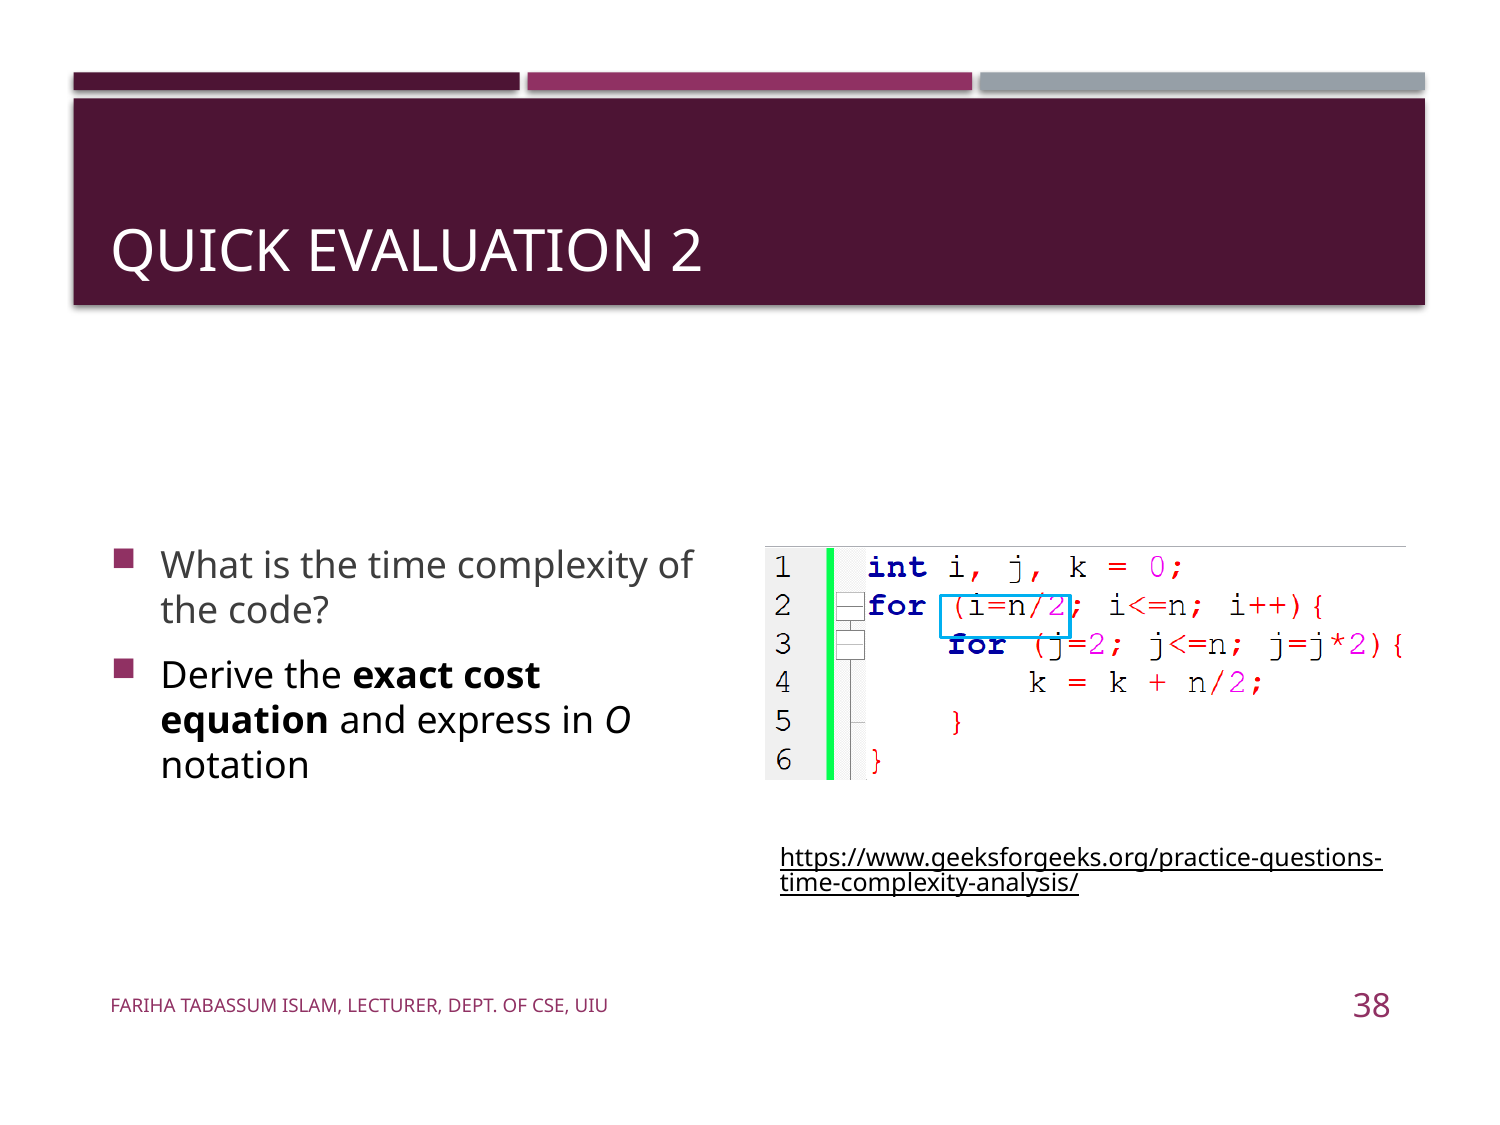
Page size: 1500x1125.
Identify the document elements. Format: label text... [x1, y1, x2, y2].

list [764, 546, 1407, 781]
list What is the time complexity of the code? Derive the exact cost equation and express in O notation [95, 365, 735, 962]
footer Fariha Tabassum Islam, Lecturer, Dept. of CSE, UIU [95, 976, 895, 1037]
title QUICK EVALUATION 2 [95, 112, 1406, 291]
slide_number 38 [1279, 977, 1406, 1037]
text_box https://www.geeksforgeeks.org/practice-questions-time-complexity-analysis/ [764, 834, 1406, 914]
